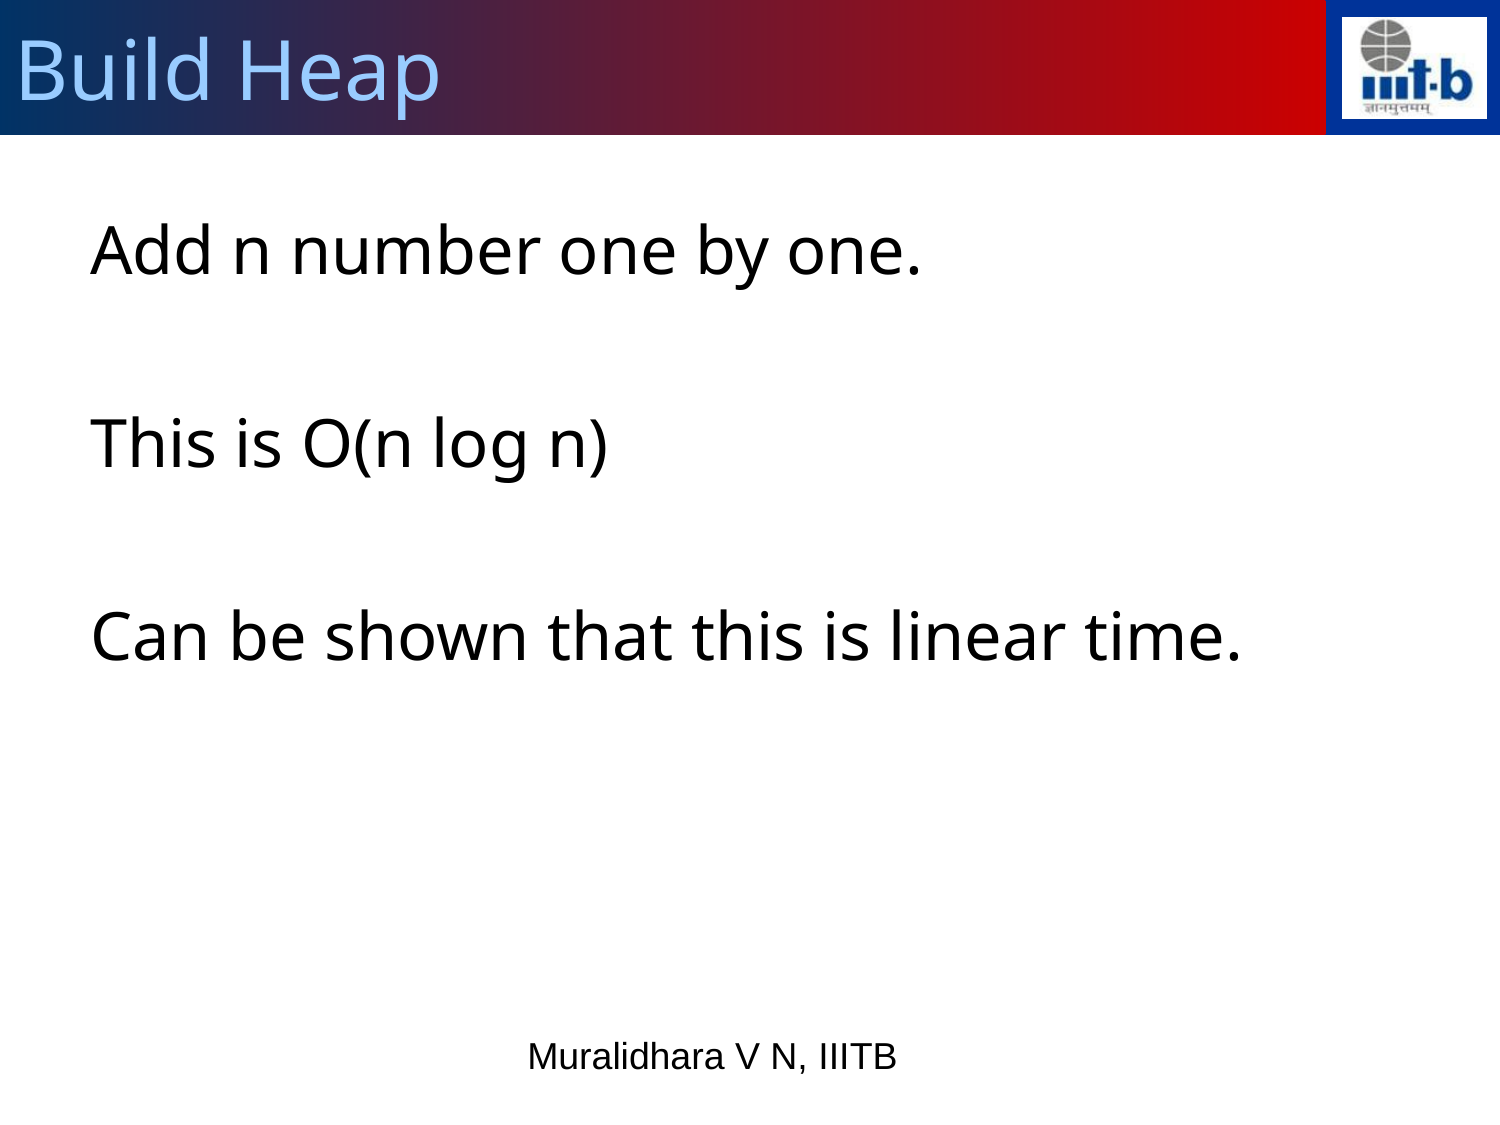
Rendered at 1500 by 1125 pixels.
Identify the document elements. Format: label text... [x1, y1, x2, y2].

title Build Heap [0, 0, 1326, 136]
footer Muralidhara V N, IIITB [512, 1024, 988, 1103]
list Add n number one by one. This is O(n log n) Can be shown that this is linear time. [74, 199, 1426, 1006]
picture [1342, 17, 1487, 119]
